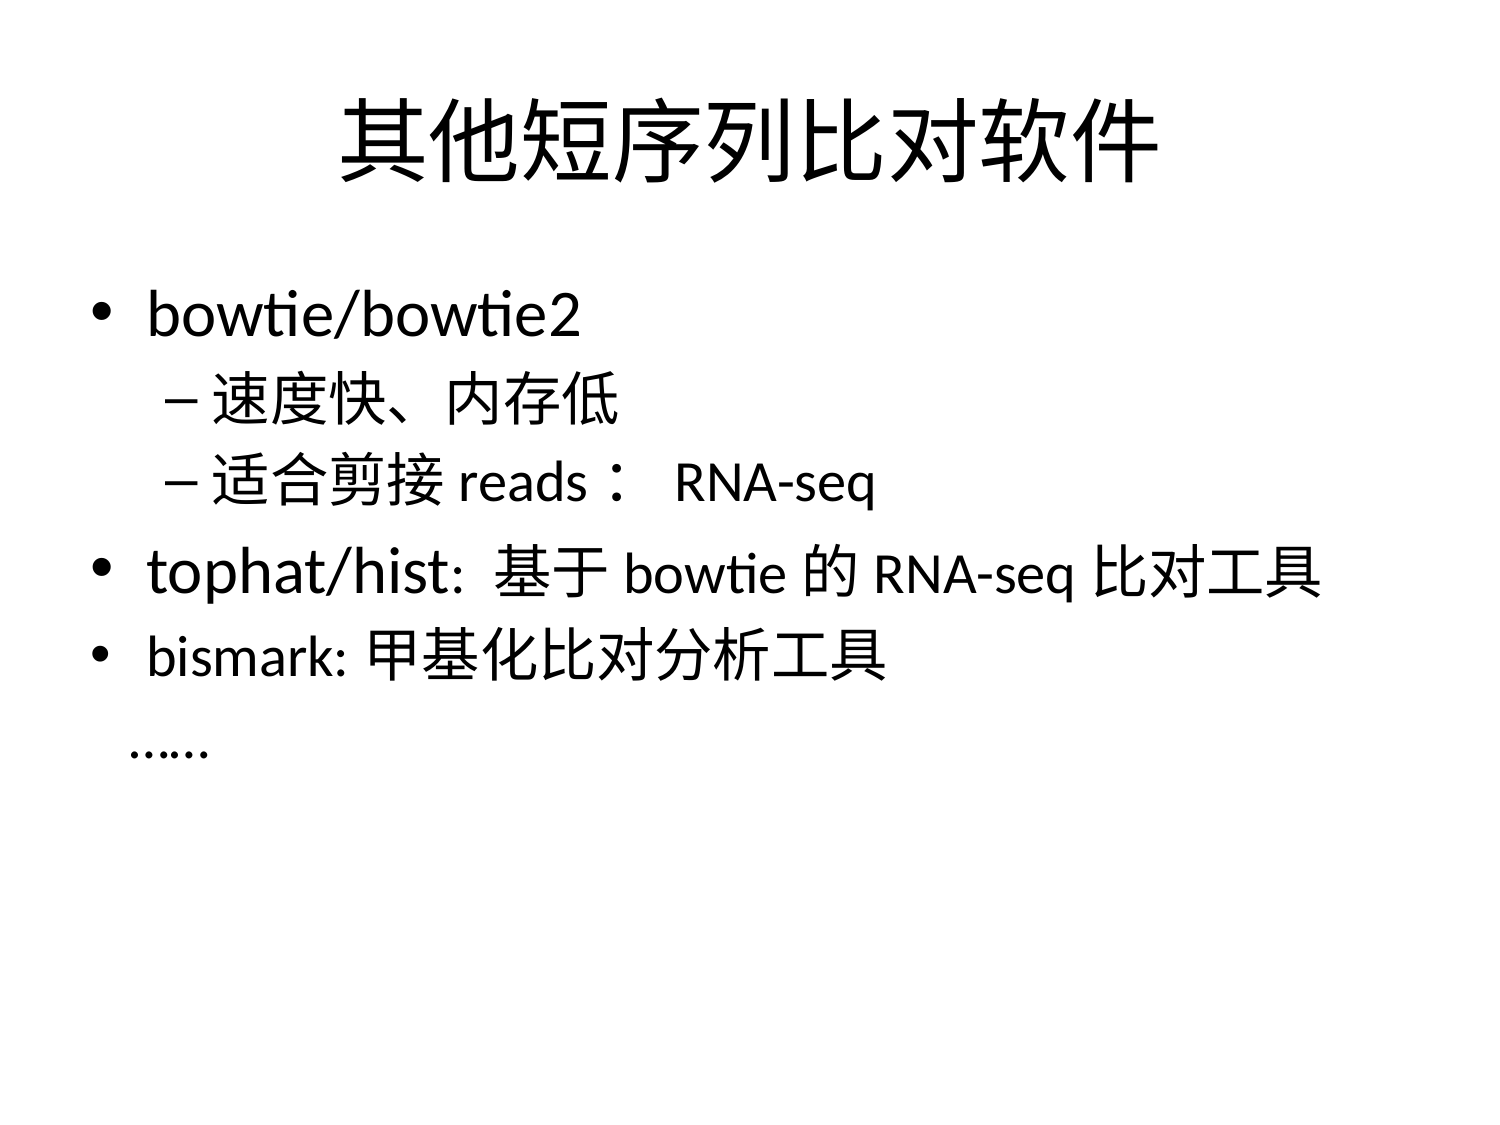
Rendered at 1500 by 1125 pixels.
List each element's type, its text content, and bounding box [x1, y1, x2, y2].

title 其他短序列比对软件 [75, 45, 1425, 233]
list bowtie/bowtie2 速度快、内存低 适合剪接reads：RNA-seq tophat/hist: 基于bowtie的RNA-seq比对工具 bismark:甲基化比对分析工具 …… [75, 262, 1425, 1005]
